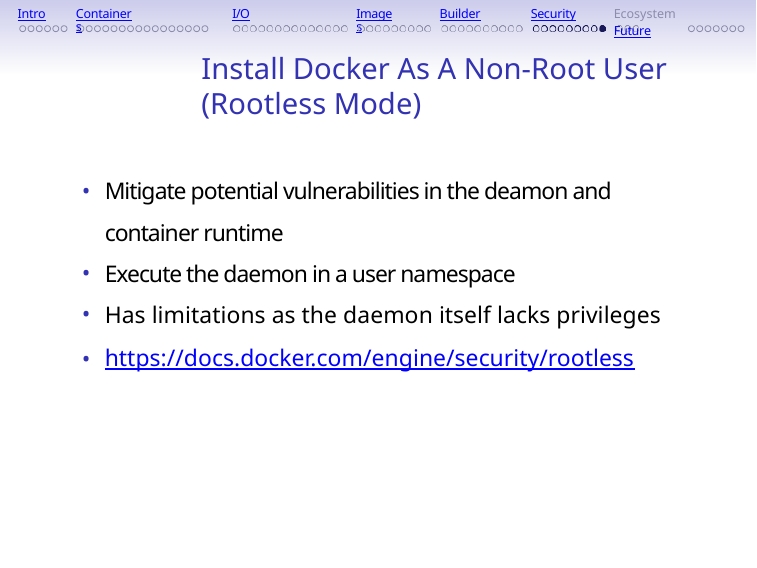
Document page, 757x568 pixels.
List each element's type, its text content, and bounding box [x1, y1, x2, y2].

text_box [119, 25, 126, 32]
picture [0, 0, 756, 74]
text_box [729, 25, 736, 32]
text_box [738, 25, 744, 32]
text_box [78, 25, 84, 32]
text_box [111, 25, 117, 32]
text_box [152, 25, 159, 32]
text_box [185, 25, 192, 32]
text_box [193, 25, 200, 32]
text_box Builder [437, 4, 481, 23]
text_box [127, 25, 134, 32]
text_box [86, 25, 93, 32]
text_box [94, 25, 101, 32]
text_box [201, 25, 208, 32]
text_box Images [354, 4, 397, 23]
text_box [177, 25, 184, 32]
text_box [160, 25, 167, 32]
text_box [144, 25, 151, 32]
text_box Install Docker As A Non-Root User (Rootless Mode) Mitigate potential vulnerabilities in the deamon and container runtime Execute the daemon in a user namespace Has limitations as the daemon itself lacks privileges https://docs.docker.com/engine/security/rootless [65, 47, 704, 375]
text_box I/O [230, 4, 255, 24]
text_box Ecosystem Future [611, 4, 725, 41]
text_box Containers [73, 4, 137, 24]
text_box Intro [15, 4, 47, 24]
text_box [135, 25, 142, 32]
text_box [168, 25, 175, 32]
text_box Security [528, 4, 577, 23]
text_box [102, 25, 109, 32]
